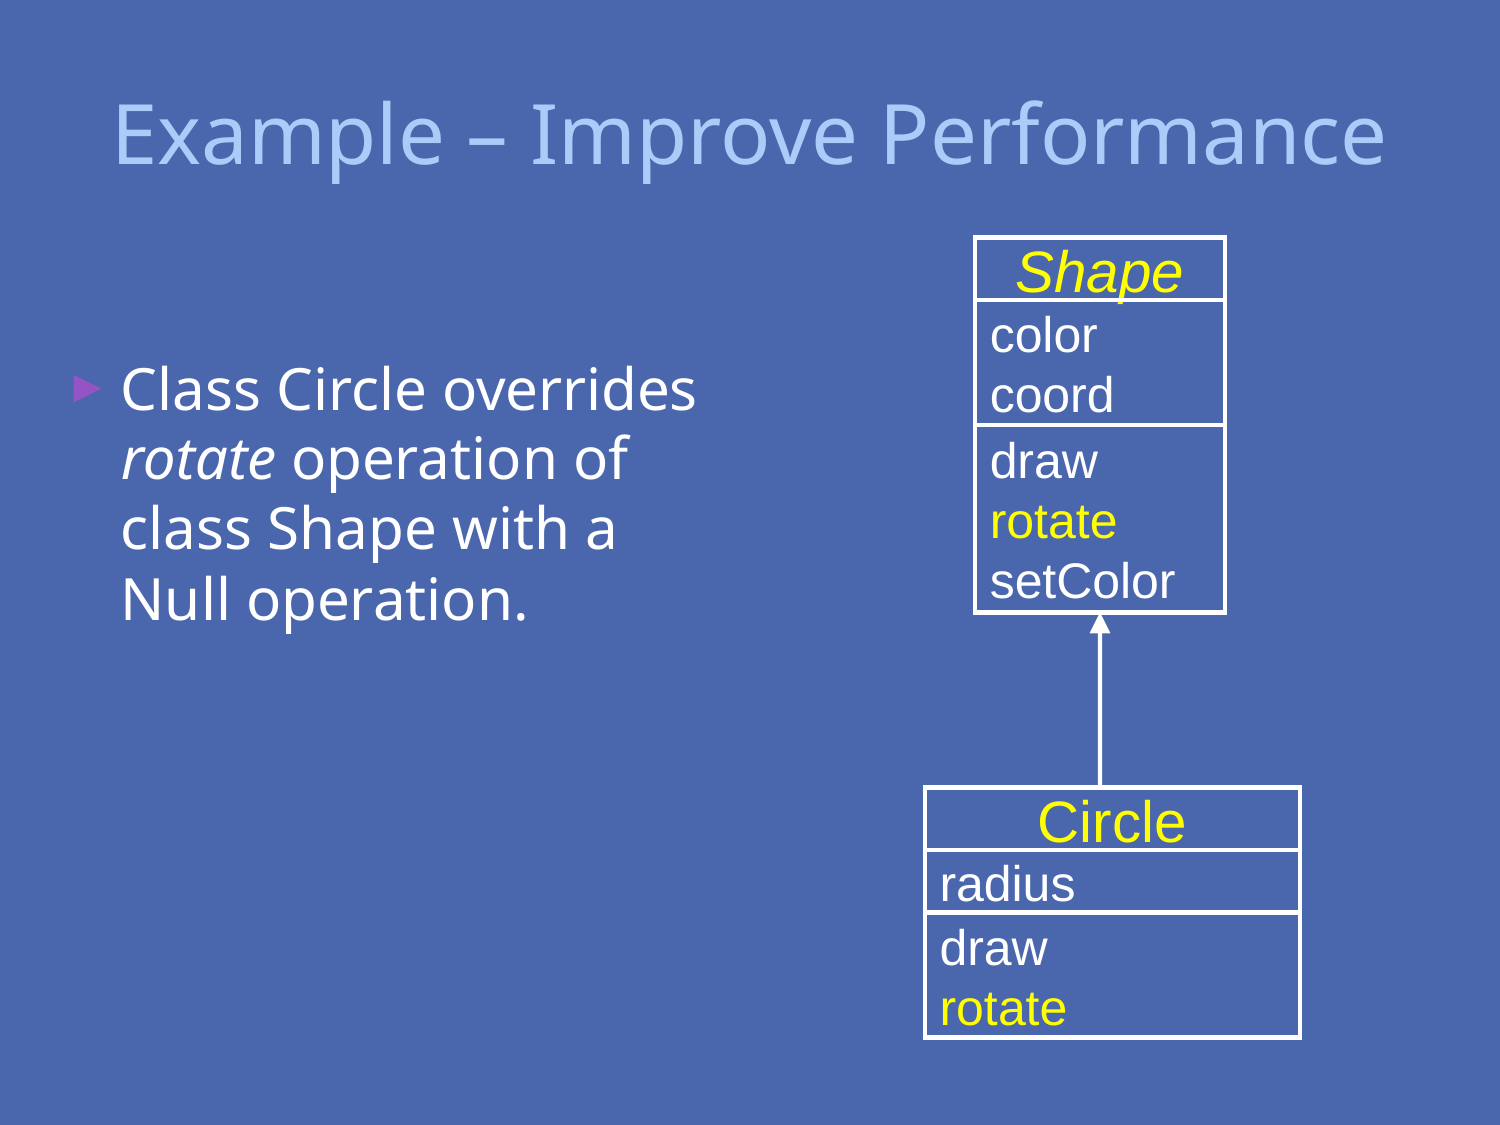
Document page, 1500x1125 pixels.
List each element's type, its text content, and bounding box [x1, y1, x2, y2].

text_box color coord [975, 299, 1225, 425]
text_box draw rotate setColor [975, 425, 1225, 613]
text_box [1089, 612, 1111, 788]
text_box draw rotate [924, 912, 1300, 1038]
text_box Circle [924, 787, 1300, 849]
list Class Circle overrides rotate operation of class Shape with a Null operation. [49, 262, 737, 1001]
text_box Shape [975, 237, 1225, 299]
title Example – Improve Performance [49, 37, 1451, 225]
text_box radius [924, 849, 1300, 912]
